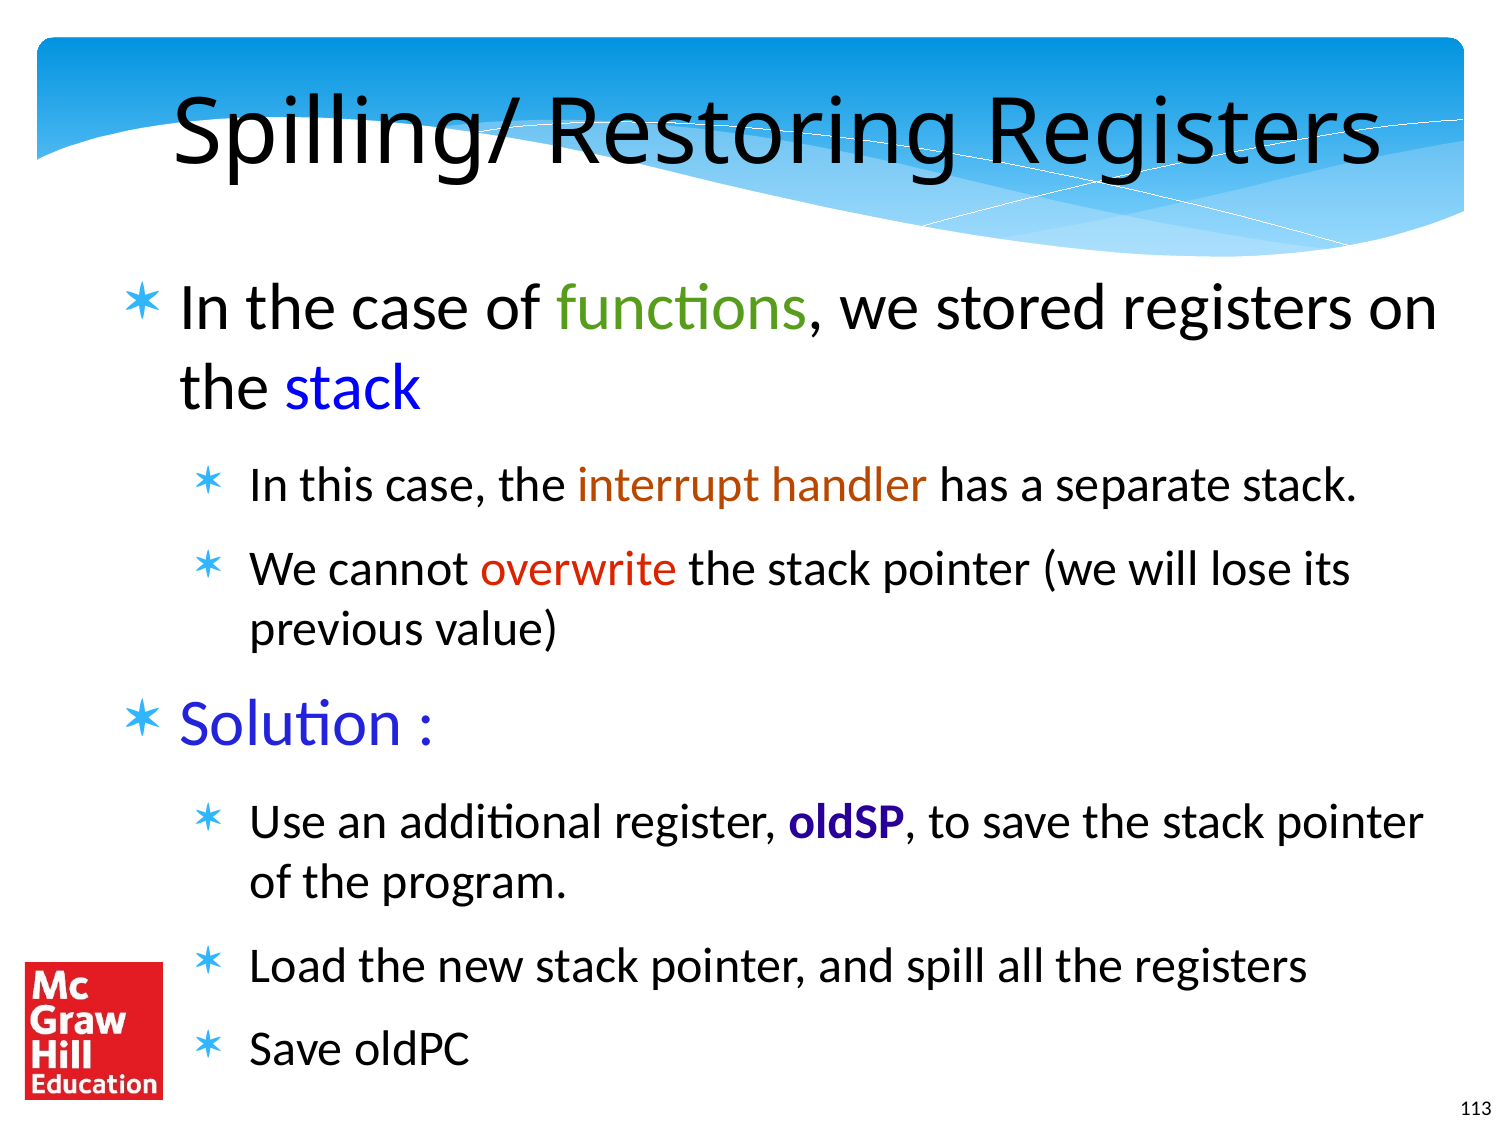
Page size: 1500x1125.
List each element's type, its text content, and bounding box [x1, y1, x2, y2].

list In the case of functions, we stored registers on the stack In this case, the interrupt handler has a separate stack. We cannot overwrite the stack pointer (we will lose its previous value) Solution : Use an additional register, oldSP, to save the stack pointer of the program. Load the new stack pointer, and spill all the registers Save oldPC [108, 262, 1450, 1100]
title Spilling/ Restoring Registers [170, 50, 1388, 204]
picture [24, 962, 108, 1100]
